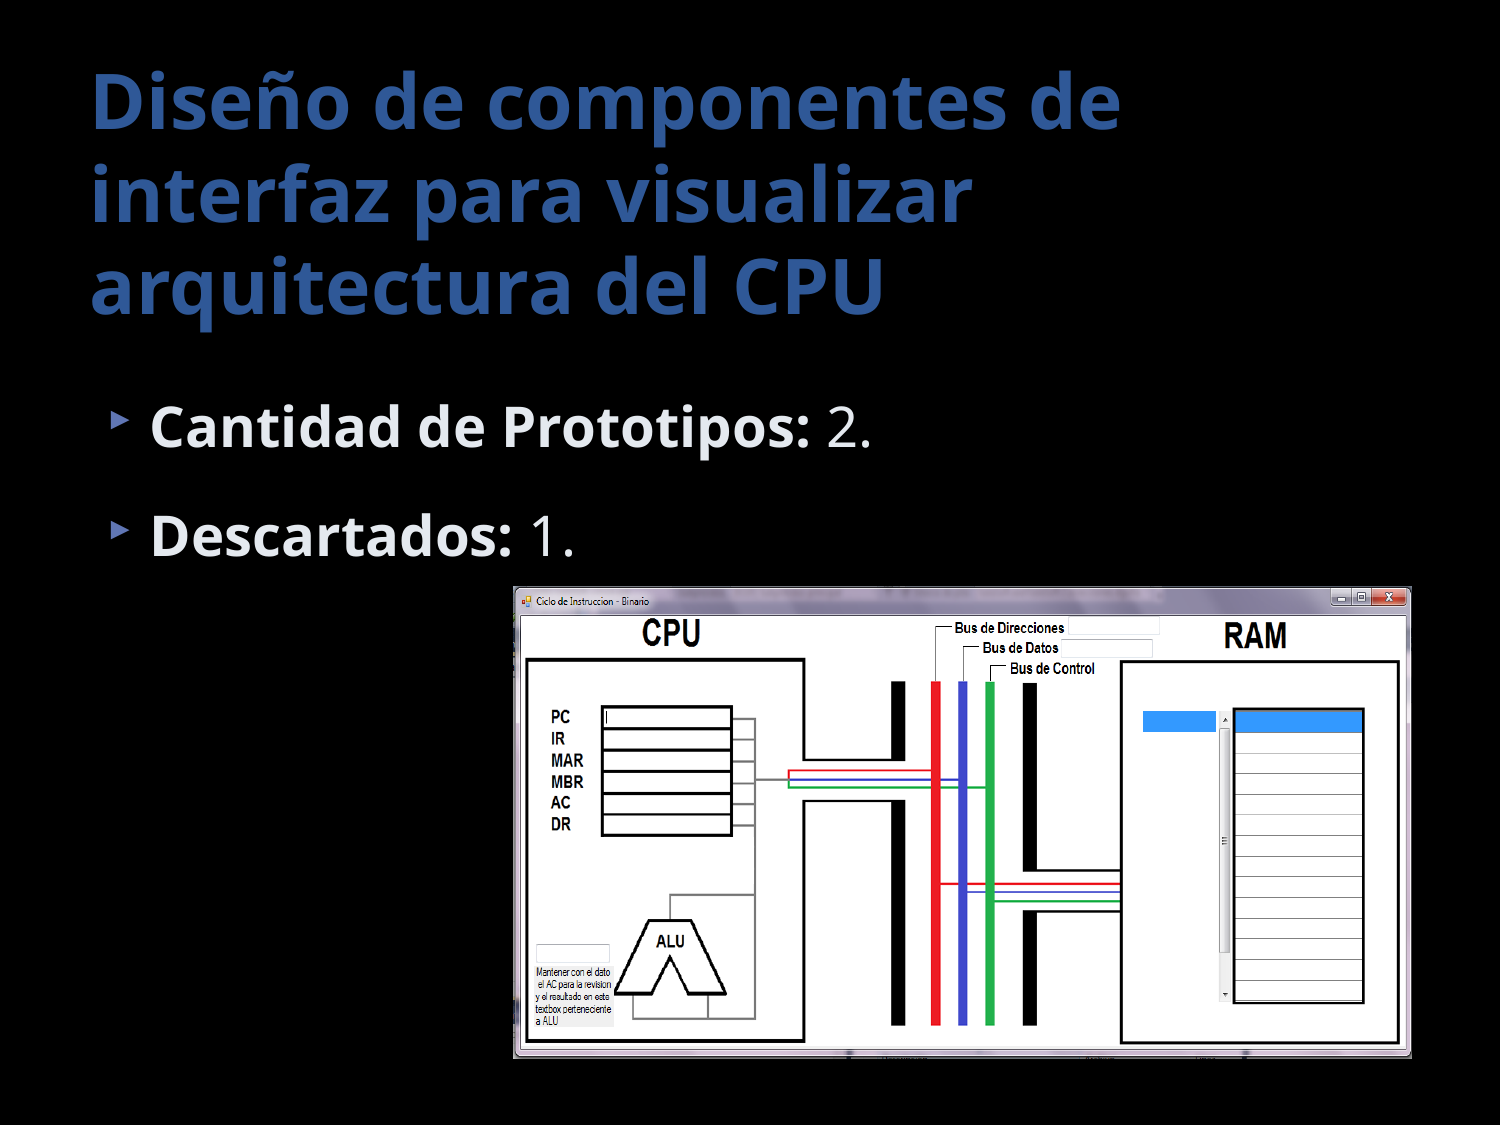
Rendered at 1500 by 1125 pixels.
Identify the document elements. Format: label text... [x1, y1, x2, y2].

picture [513, 585, 1412, 1059]
title Diseño de componentes de interfaz para visualizar arquitectura del CPU [75, 45, 1425, 339]
list Cantidad de Prototipos: 2. Descartados: 1. [75, 349, 1425, 986]
